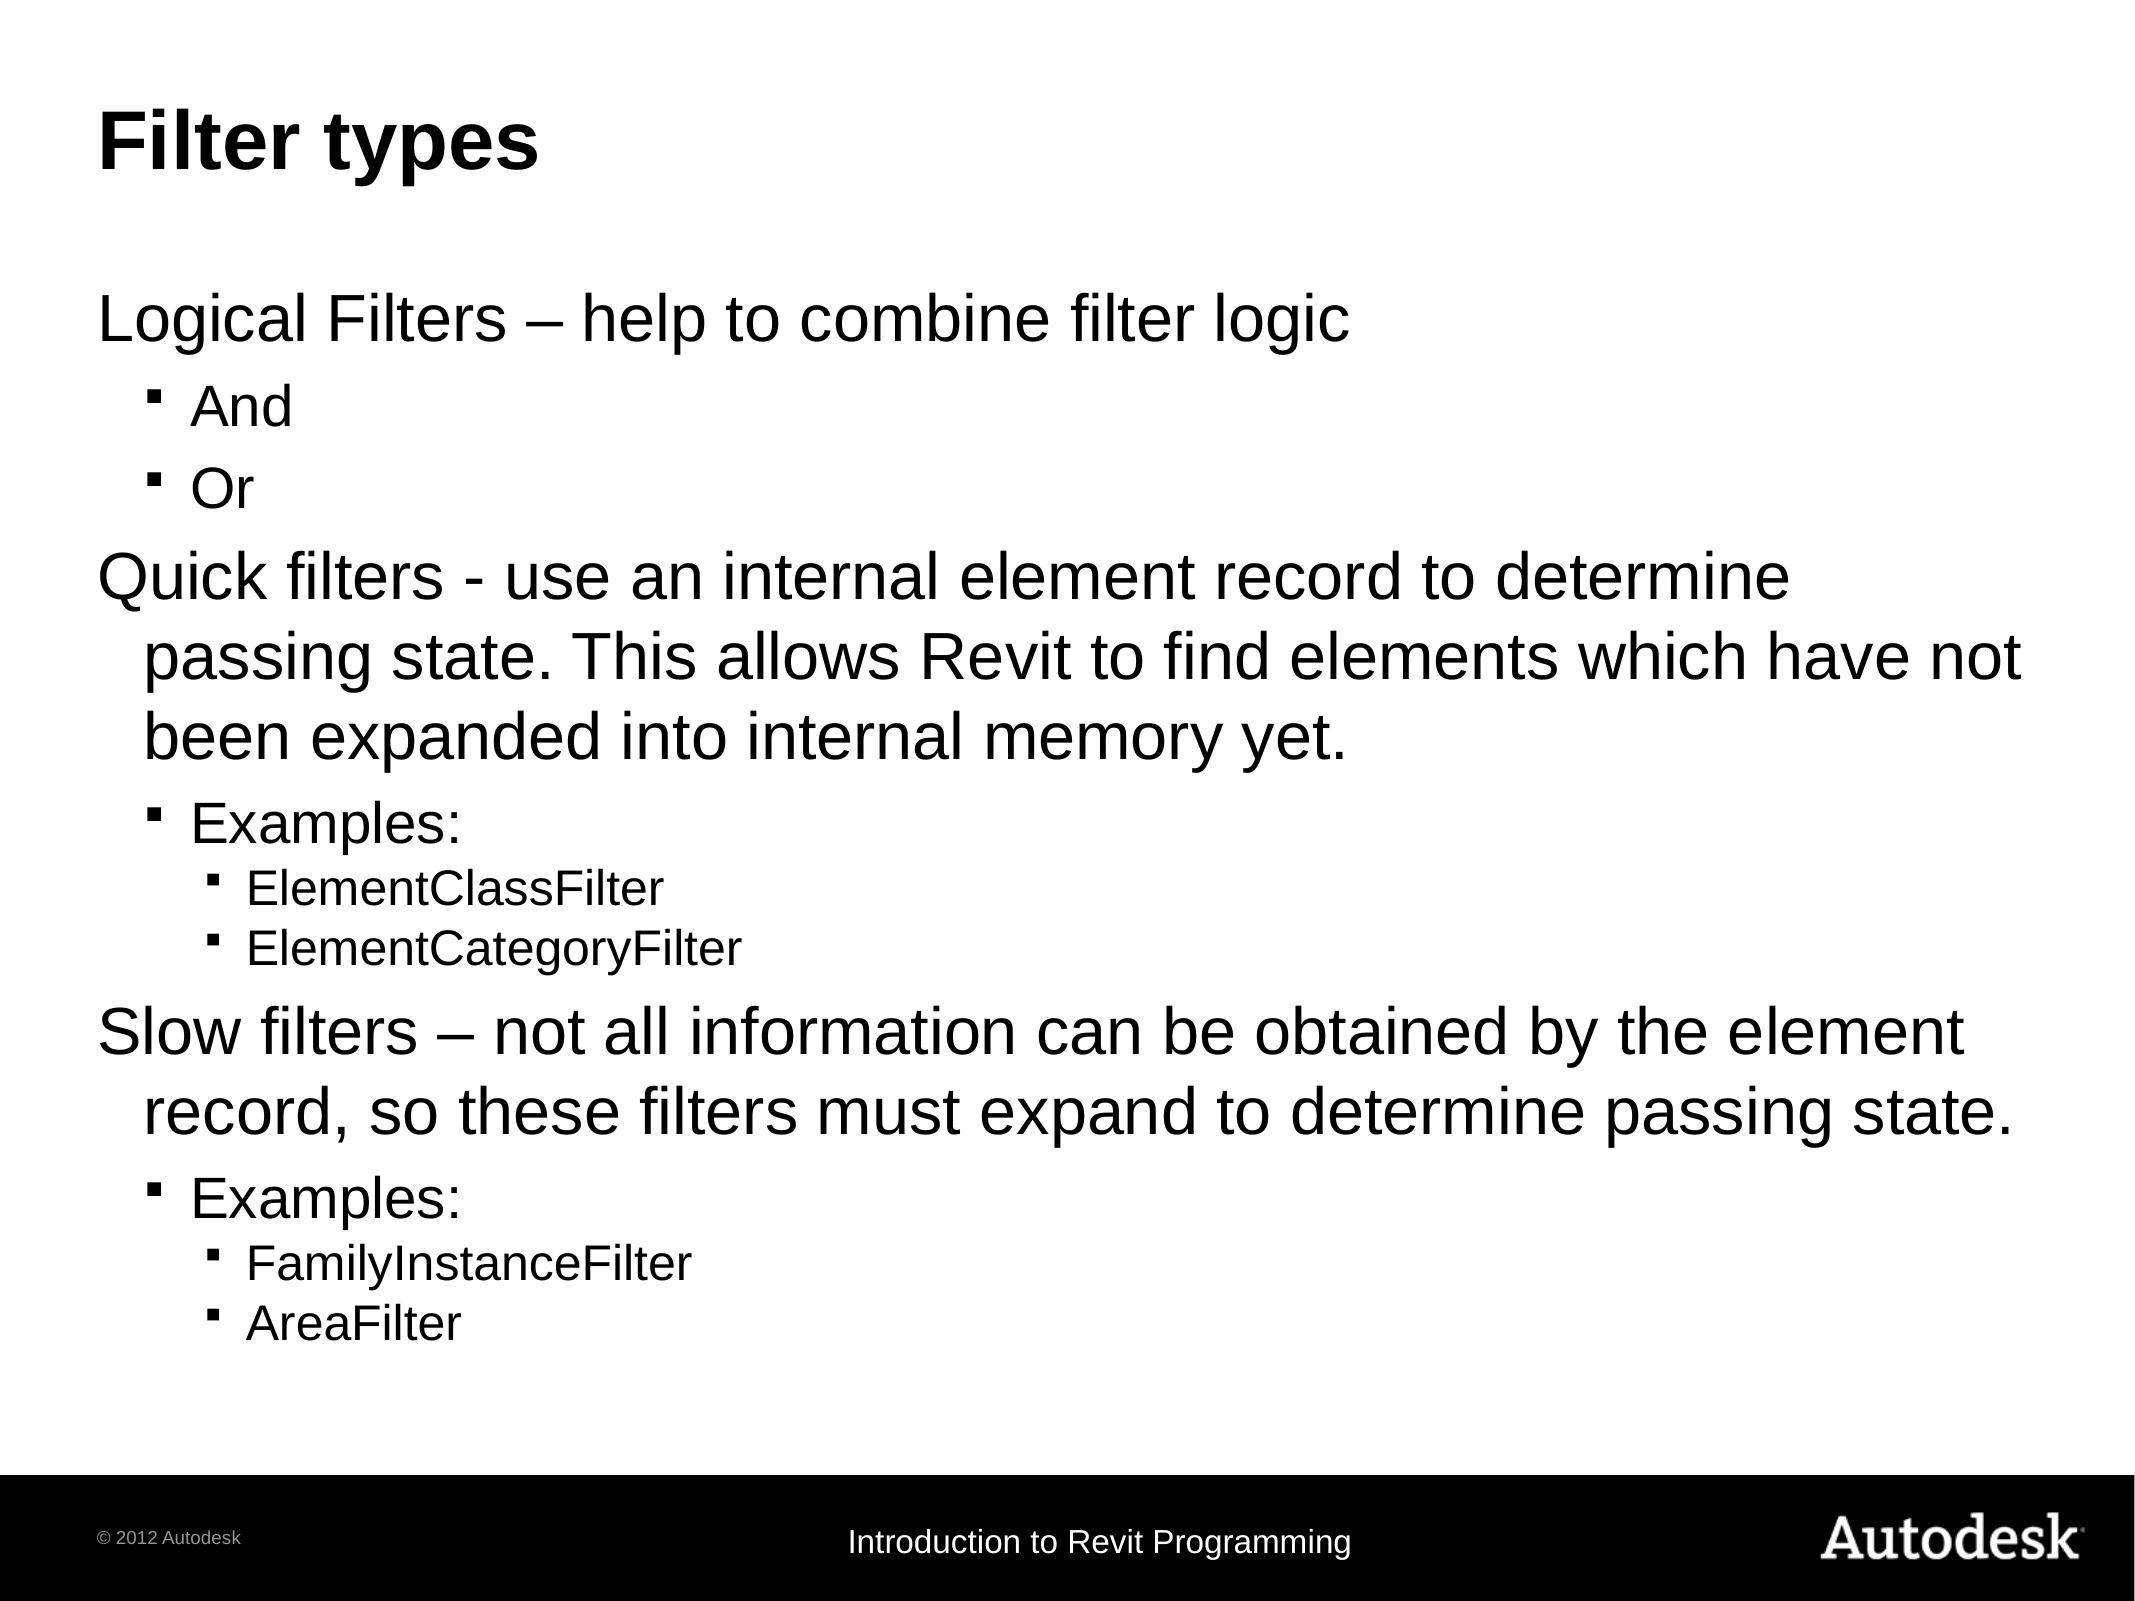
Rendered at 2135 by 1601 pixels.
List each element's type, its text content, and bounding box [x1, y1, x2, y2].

title Filter types [96, 59, 2028, 214]
list Logical Filters – help to combine filter logic And Or Quick filters - use an internal element record to determine passing state. This allows Revit to find elements which have not been expanded into internal memory yet. Examples: ElementClassFilter ElementCategoryFilter Slow filters – not all information can be obtained by the element record, so these filters must expand to determine passing state. Examples: FamilyInstanceFilter AreaFilter [96, 274, 2028, 1452]
picture [0, 1475, 2135, 1601]
